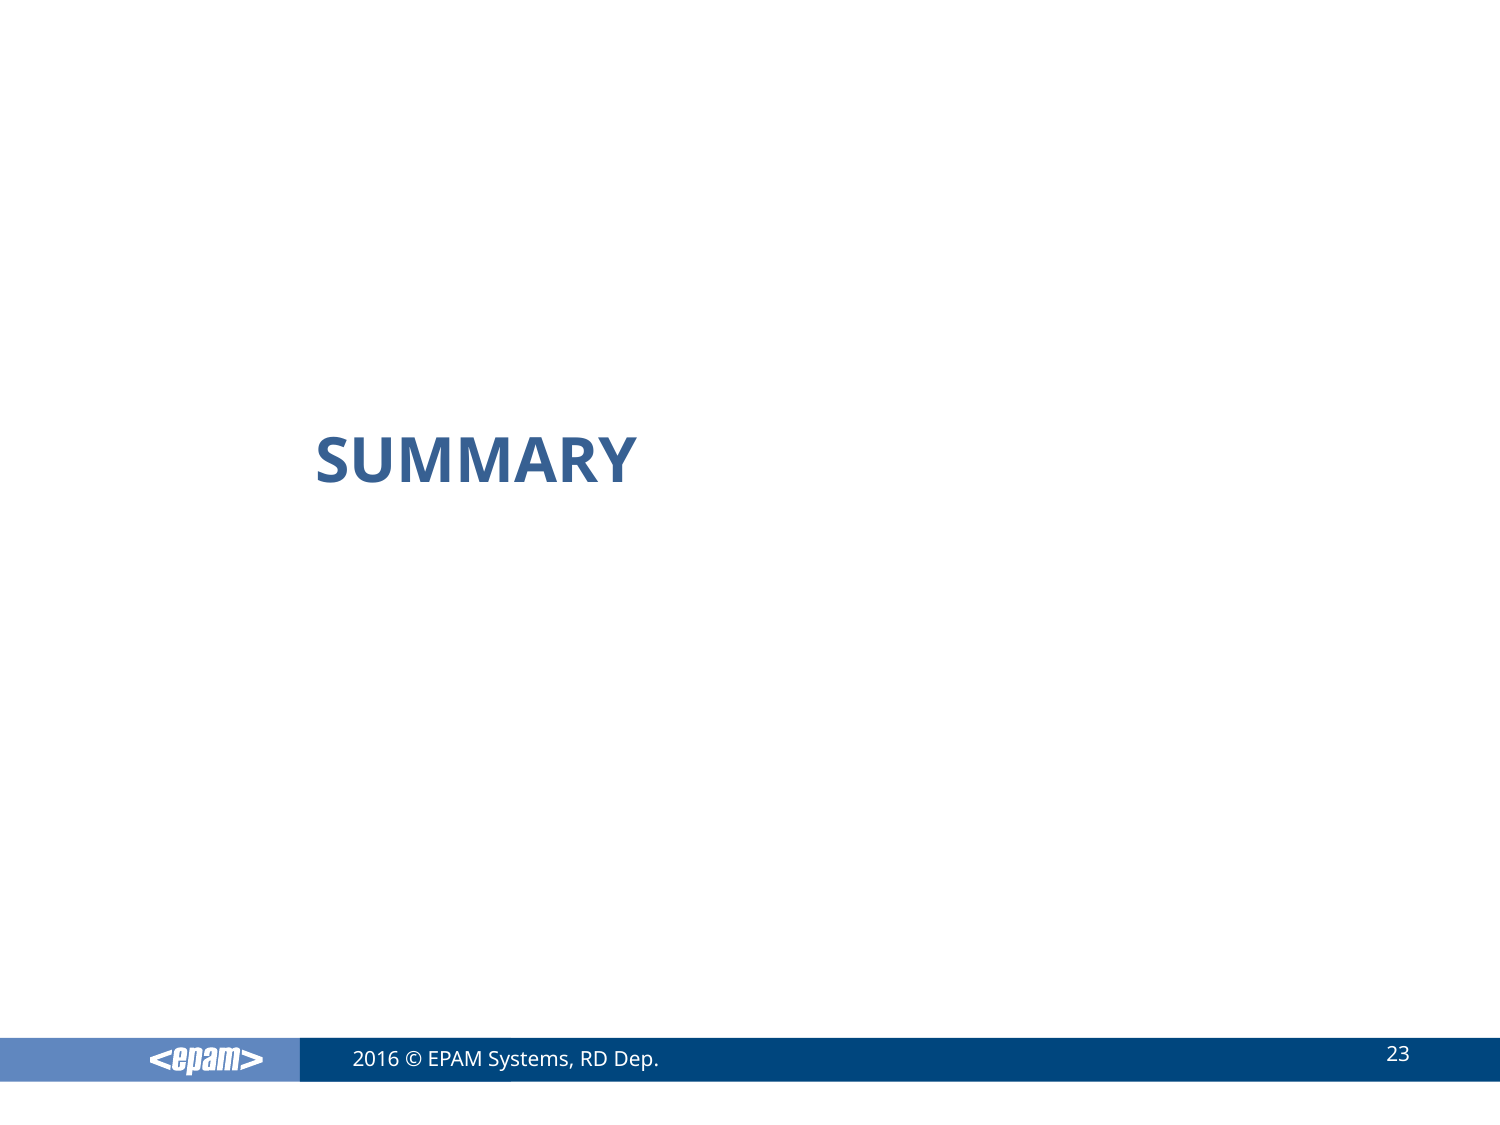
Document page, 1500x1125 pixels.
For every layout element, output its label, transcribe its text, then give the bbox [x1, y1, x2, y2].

footer 2016 © EPAM Systems, RD Dep. [337, 1028, 738, 1088]
slide_number 23 [1262, 1025, 1425, 1085]
title summary [300, 412, 1350, 649]
